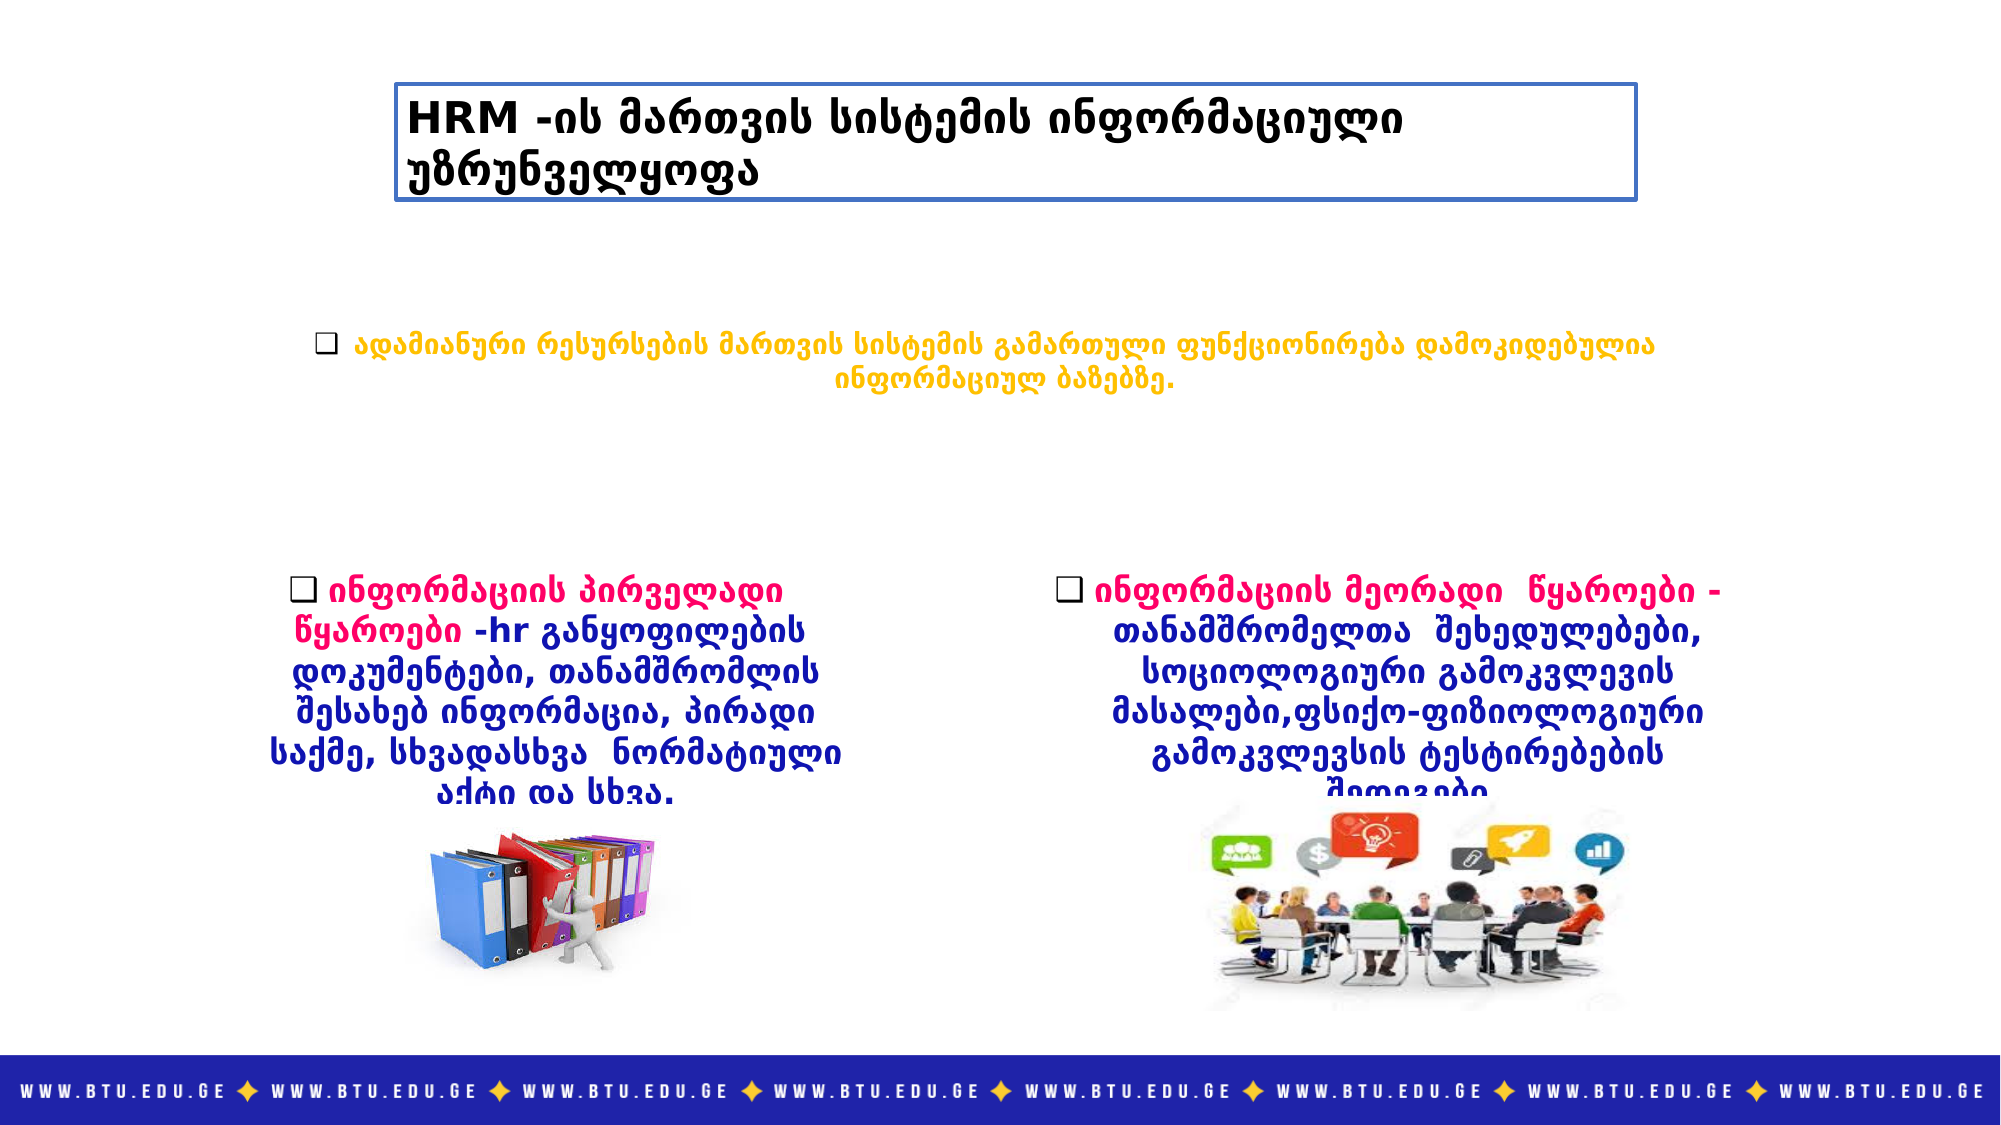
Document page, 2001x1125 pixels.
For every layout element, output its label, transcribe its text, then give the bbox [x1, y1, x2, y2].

text_box HRM -ის მართვის სისტემის ინფორმაციული უზრუნველყოფა [396, 84, 1636, 200]
text_box ინფორმაციის პირველადი წყაროები -hr განყოფილების დოკუმენტები, თანამშრომლის შესახებ ინფორმაცია, პირადი საქმე, სხვადასხვა ნორმატიული აქტი და სხვა. [211, 563, 861, 817]
text_box ინფორმაციის მეორადი წყაროები - თანამშრომელთა შეხედულებები, სოციოლოგიური გამოკვლევის მასალები,ფსიქო-ფიზიოლოგიური გამოკვლევსის ტესტირებების შედეგები [1016, 563, 1761, 817]
picture [0, 0, 2001, 1125]
text_box ადამიანური რესურსების მართვის სისტემის გამართული ფუნქციონირება დამოკიდებულია ინფორმაციულ ბაზებზე. [211, 321, 1760, 399]
